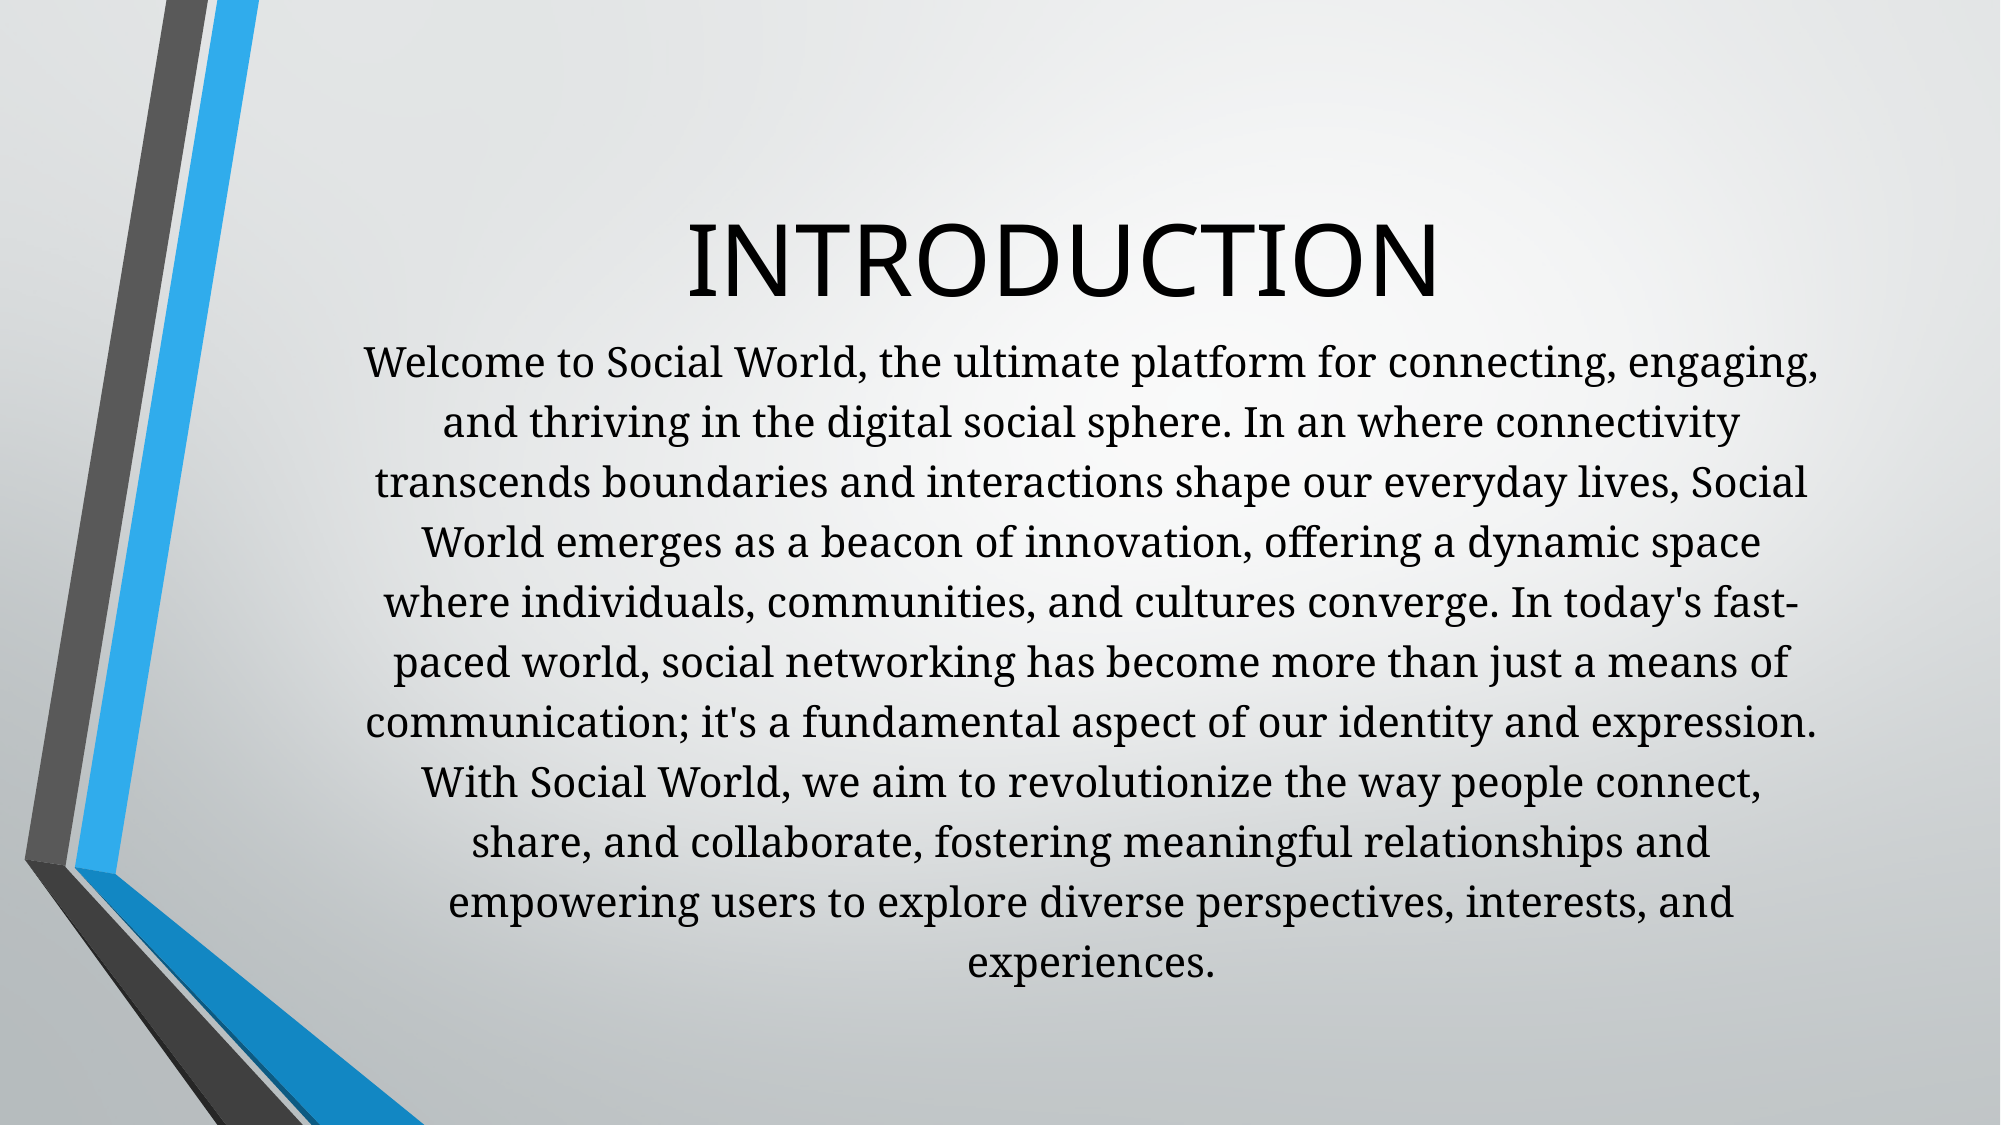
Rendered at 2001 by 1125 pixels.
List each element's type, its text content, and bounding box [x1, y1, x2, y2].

list Welcome to Social World, the ultimate platform for connecting, engaging, and thriving in the digital social sphere. In an where connectivity transcends boundaries and interactions shape our everyday lives, Social World emerges as a beacon of innovation, offering a dynamic space where individuals, communities, and cultures converge. In today's fast-paced world, social networking has become more than just a means of communication; it's a fundamental aspect of our identity and expression. With Social World, we aim to revolutionize the way people connect, share, and collaborate, fostering meaningful relationships and empowering users to explore diverse perspectives, interests, and experiences. [342, 399, 1840, 913]
title INTRODUCTION [243, 112, 1887, 400]
